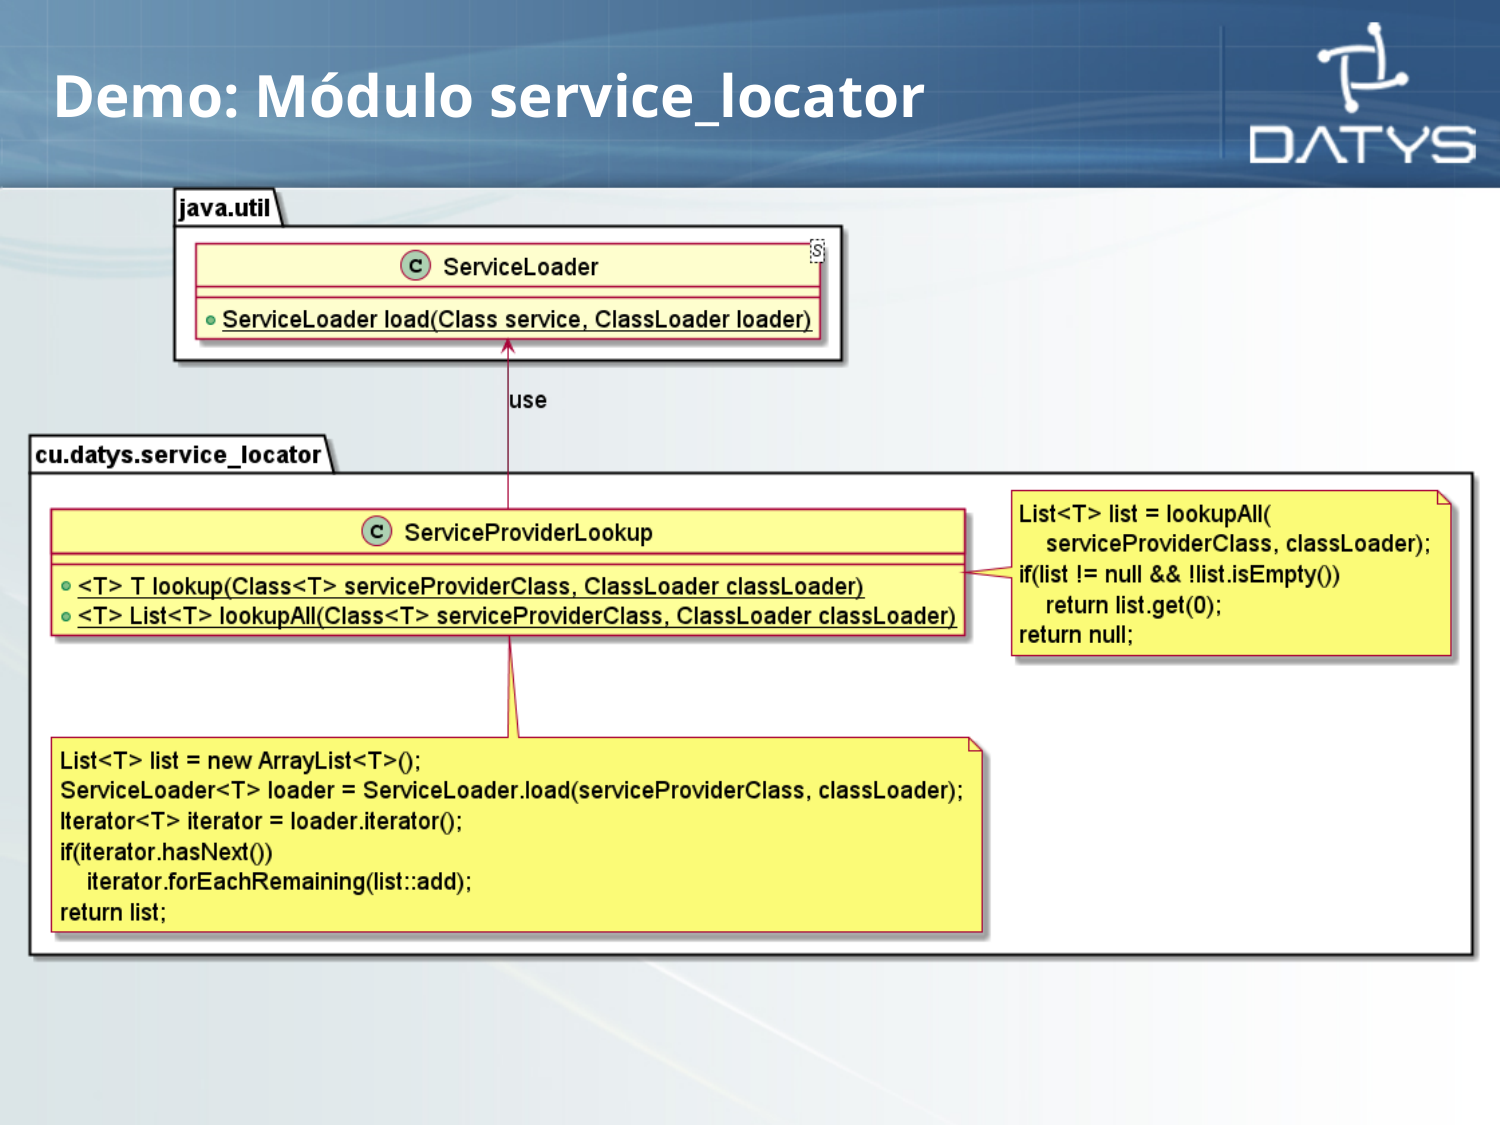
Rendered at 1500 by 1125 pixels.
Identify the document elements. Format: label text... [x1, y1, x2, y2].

title Demo: Módulo service_locator [37, 12, 1188, 155]
picture [0, 0, 1500, 1125]
